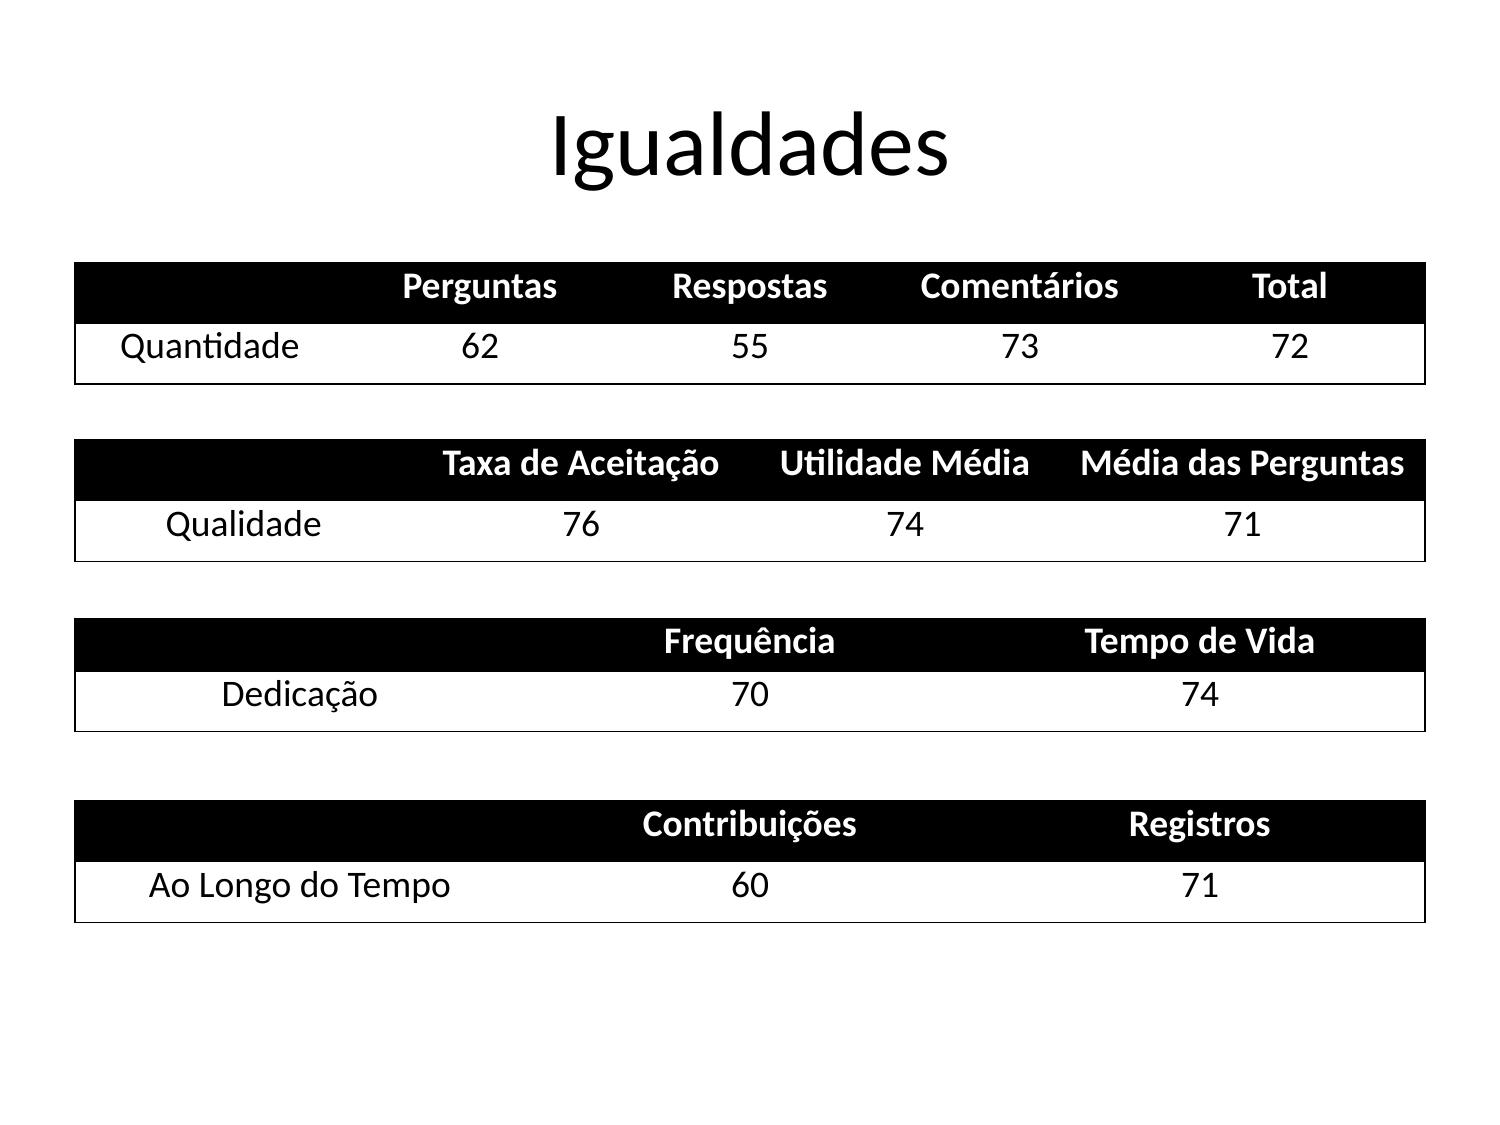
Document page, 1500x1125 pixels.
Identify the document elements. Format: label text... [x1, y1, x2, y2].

table_header Perguntas [345, 263, 615, 323]
table_header Média das Perguntas [1060, 440, 1424, 500]
table_cell 74 [750, 501, 1060, 561]
table_cell 74 [975, 672, 1424, 731]
table_cell 71 [975, 862, 1424, 922]
table_header Tempo de Vida [975, 619, 1424, 670]
table_header Comentários [885, 263, 1155, 323]
table_cell 73 [885, 324, 1155, 383]
table_cell 62 [345, 324, 615, 383]
table_header Total [1155, 263, 1424, 323]
table_cell Ao Longo do Tempo [76, 862, 525, 922]
table_cell Qualidade [76, 501, 413, 561]
table_cell 71 [1060, 501, 1424, 561]
table_header Registros [975, 802, 1424, 861]
table_header Frequência [525, 619, 975, 670]
title Igualdades [75, 45, 1425, 233]
table_cell 60 [525, 862, 975, 922]
table_header [76, 440, 413, 500]
table_cell Dedicação [76, 672, 525, 731]
table_header [76, 619, 525, 670]
table_cell Quantidade [76, 324, 345, 383]
table_cell 76 [413, 501, 750, 561]
table_header [76, 263, 345, 323]
table_cell 55 [615, 324, 885, 383]
table_header Contribuições [525, 802, 975, 861]
table_cell 72 [1155, 324, 1424, 383]
table_header Taxa de Aceitação [413, 440, 750, 500]
table_header Respostas [615, 263, 885, 323]
table_cell 70 [525, 672, 975, 731]
table_header [76, 802, 525, 861]
table_header Utilidade Média [750, 440, 1060, 500]
